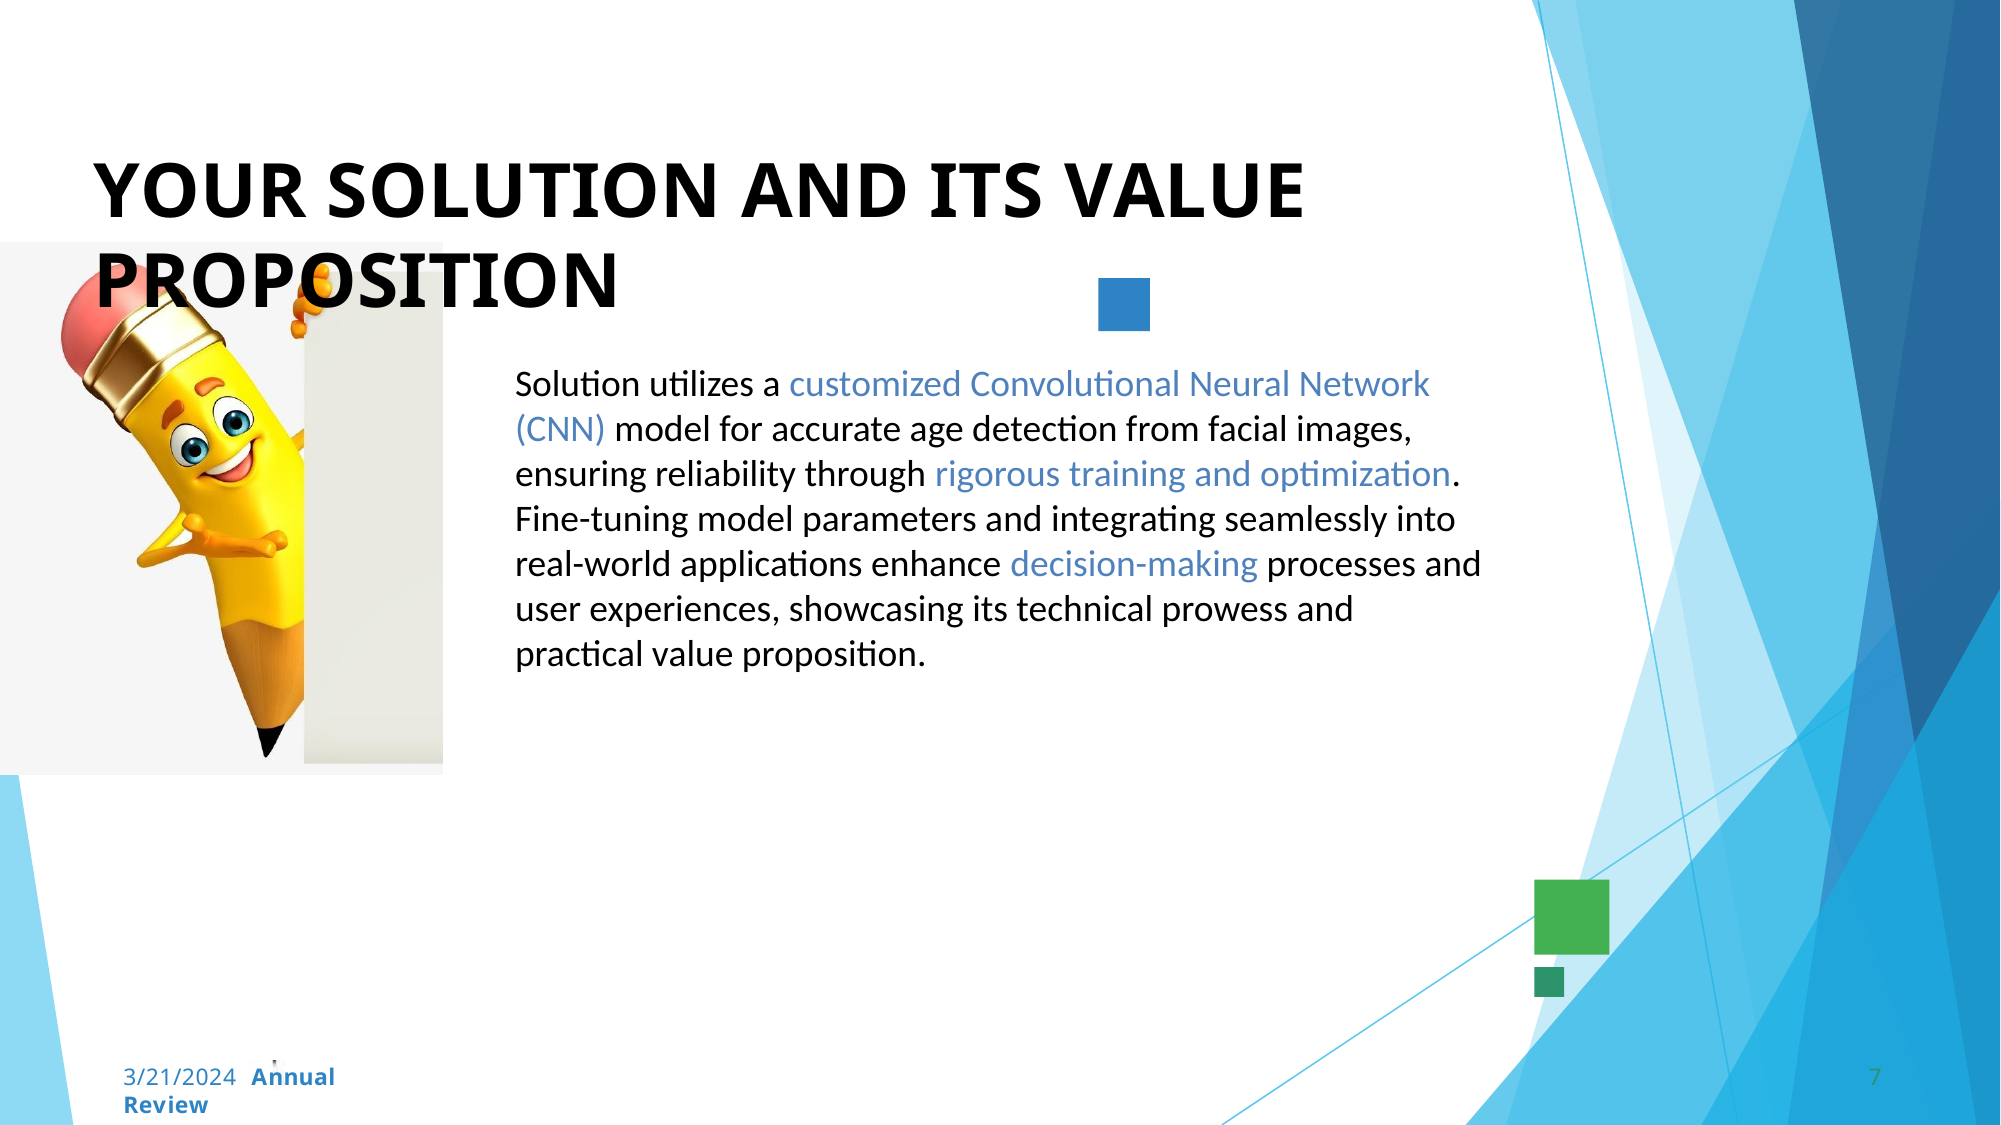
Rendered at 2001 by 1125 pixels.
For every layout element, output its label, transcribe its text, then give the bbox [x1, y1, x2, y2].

slide_number 7 [1862, 1061, 1888, 1125]
picture [110, 1060, 463, 1094]
text_box 3/21/2024 Annual Review [121, 1103, 417, 1118]
text_box [1534, 879, 1610, 955]
text_box [1534, 967, 1565, 997]
picture [0, 241, 443, 776]
title YOUR SOLUTION AND ITS VALUE PROPOSITION [91, 140, 1694, 331]
text_box Solution utilizes a customized Convolutional Neural Network (CNN) model for accurate age detection from facial images, ensuring reliability through rigorous training and optimization. Fine-tuning model parameters and integrating seamlessly into real-world applications enhance decision-making processes and user experiences, showcasing its technical prowess and practical value proposition. [500, 351, 1501, 681]
